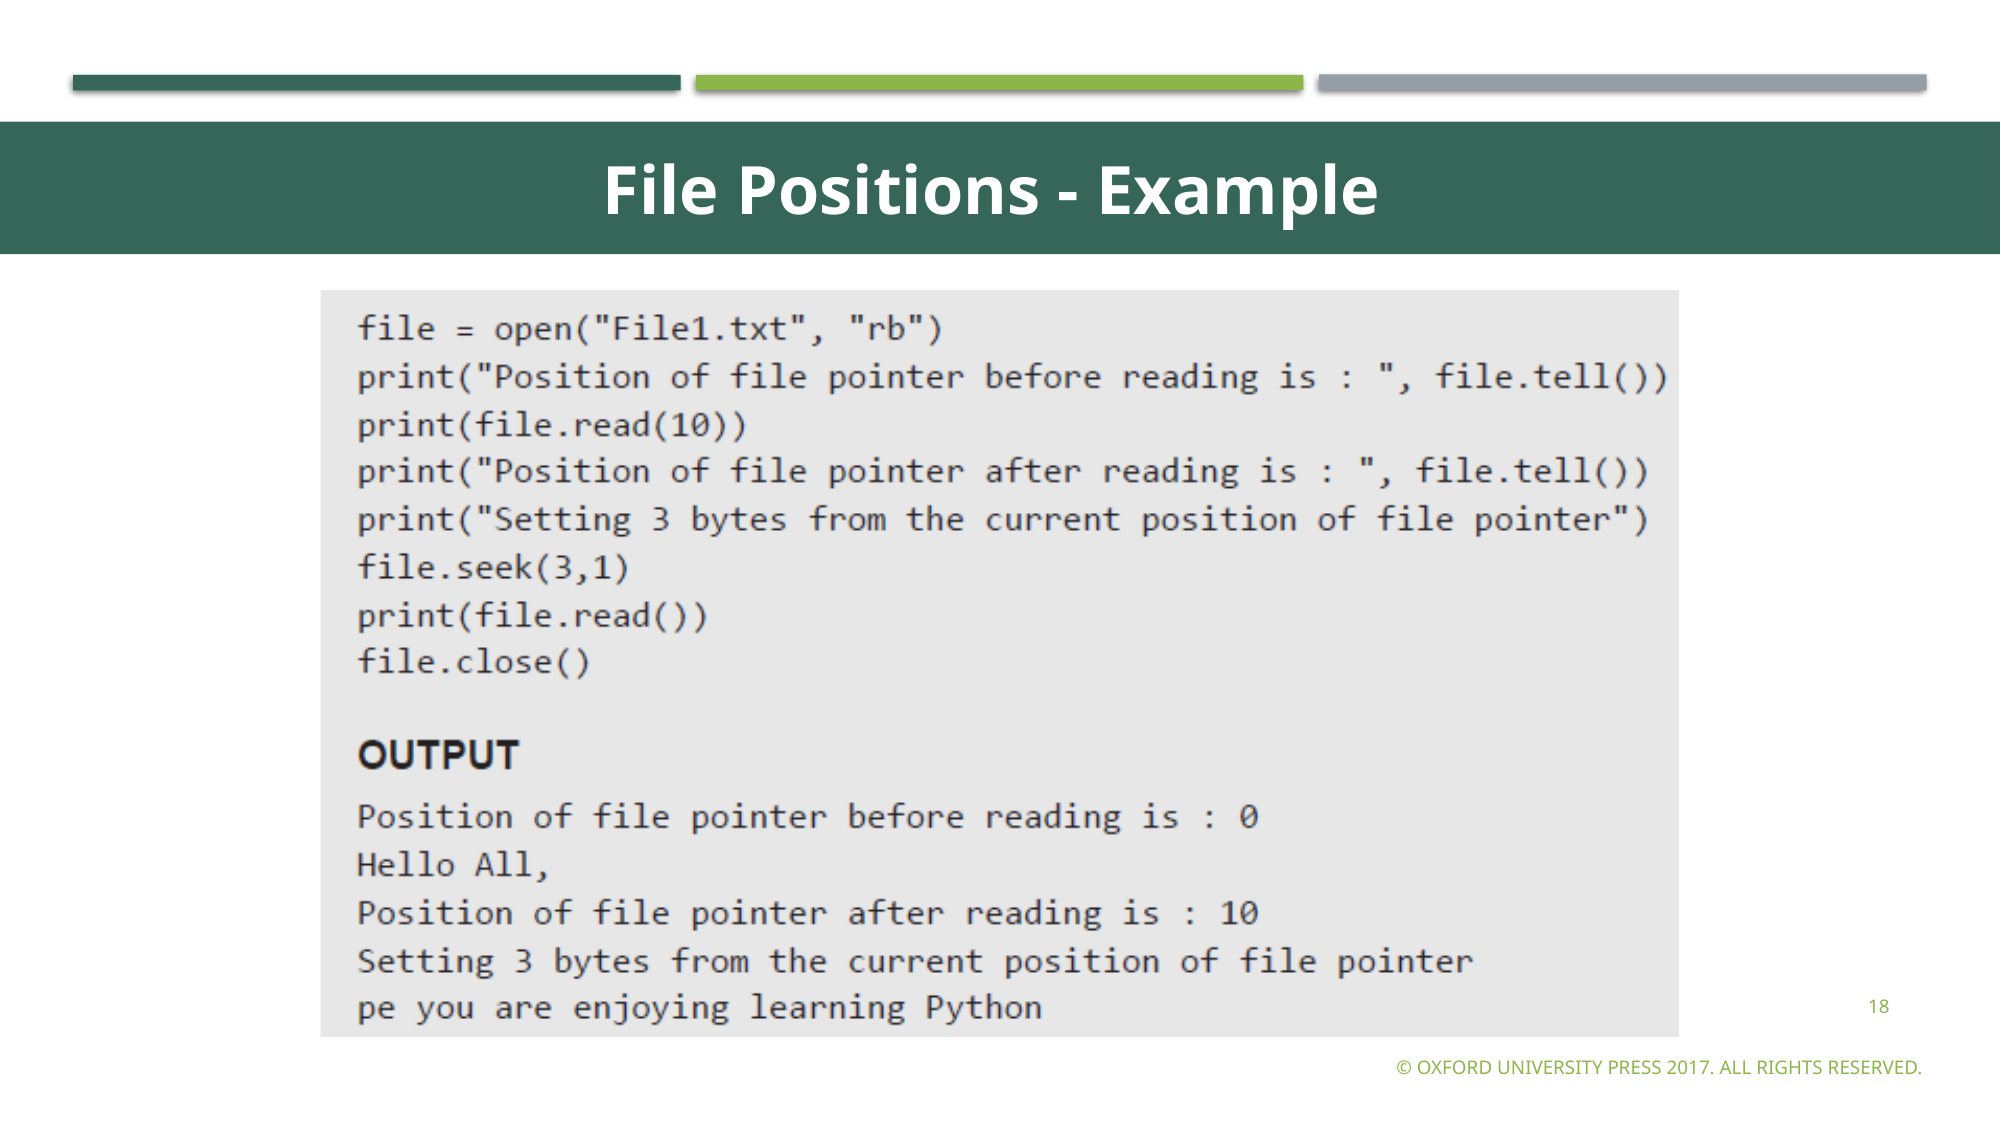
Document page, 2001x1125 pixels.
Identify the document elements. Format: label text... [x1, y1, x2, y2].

slide_number 18 [1732, 977, 1905, 1036]
text_box File Positions - Example [0, 120, 2000, 256]
picture [320, 290, 1680, 1038]
text_box © Oxford University Press 2017. All rights reserved. [1381, 1036, 1961, 1097]
